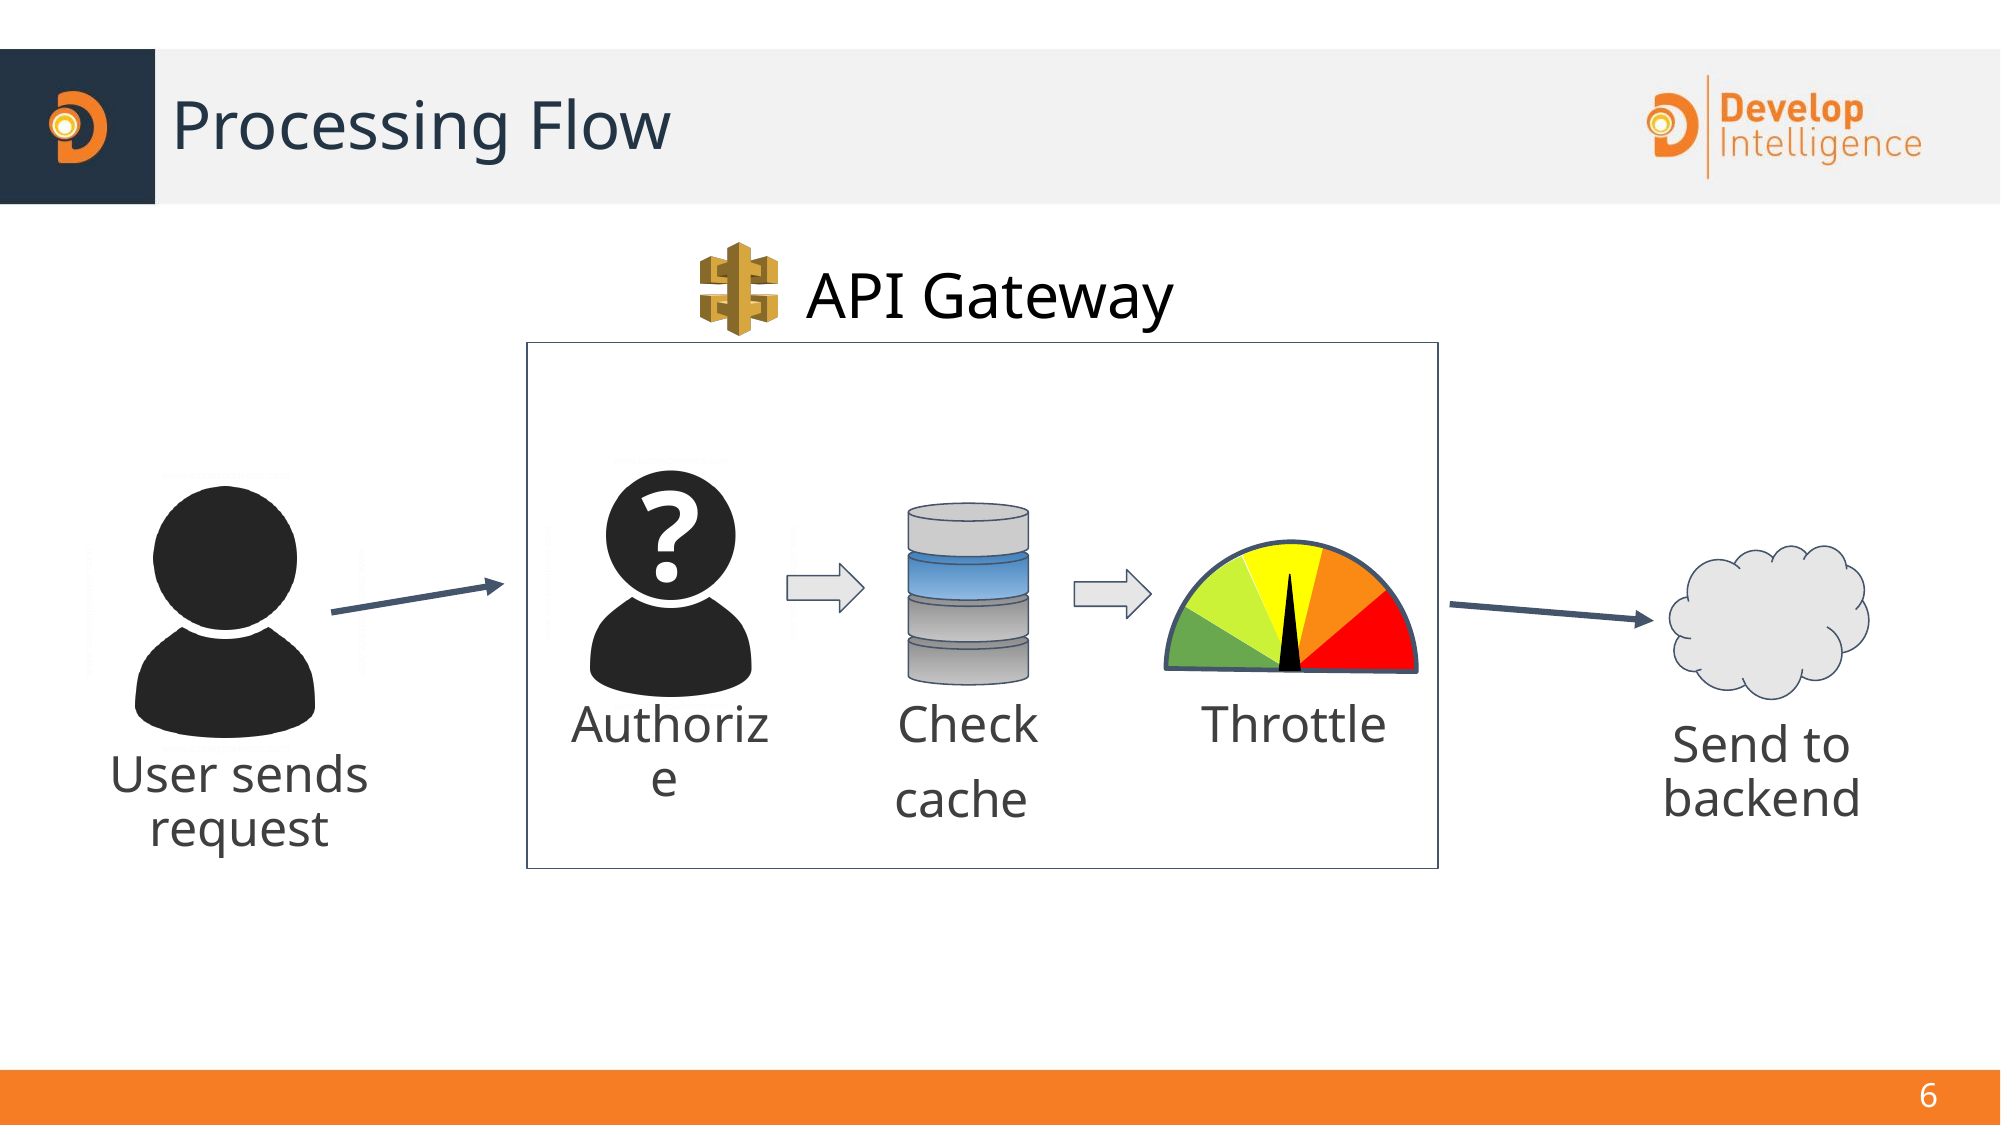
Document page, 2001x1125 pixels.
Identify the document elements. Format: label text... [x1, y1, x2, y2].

list Authorize [545, 721, 796, 785]
text_box [806, 563, 865, 613]
picture [0, 0, 2001, 1125]
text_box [1449, 603, 1655, 622]
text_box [908, 502, 1029, 686]
list User sends request [70, 741, 409, 922]
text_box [330, 583, 505, 613]
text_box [1114, 492, 1475, 854]
slide_number ‹#› [1860, 1072, 1998, 1122]
text_box ApiAPI [526, 342, 1439, 869]
text_box [1669, 546, 1869, 700]
list Send to backend [1593, 712, 1931, 893]
text_box [1074, 581, 1109, 607]
text_box API Gateway [791, 240, 1198, 334]
title Processing Flow [156, 53, 1999, 203]
list Check cache [799, 691, 1109, 785]
